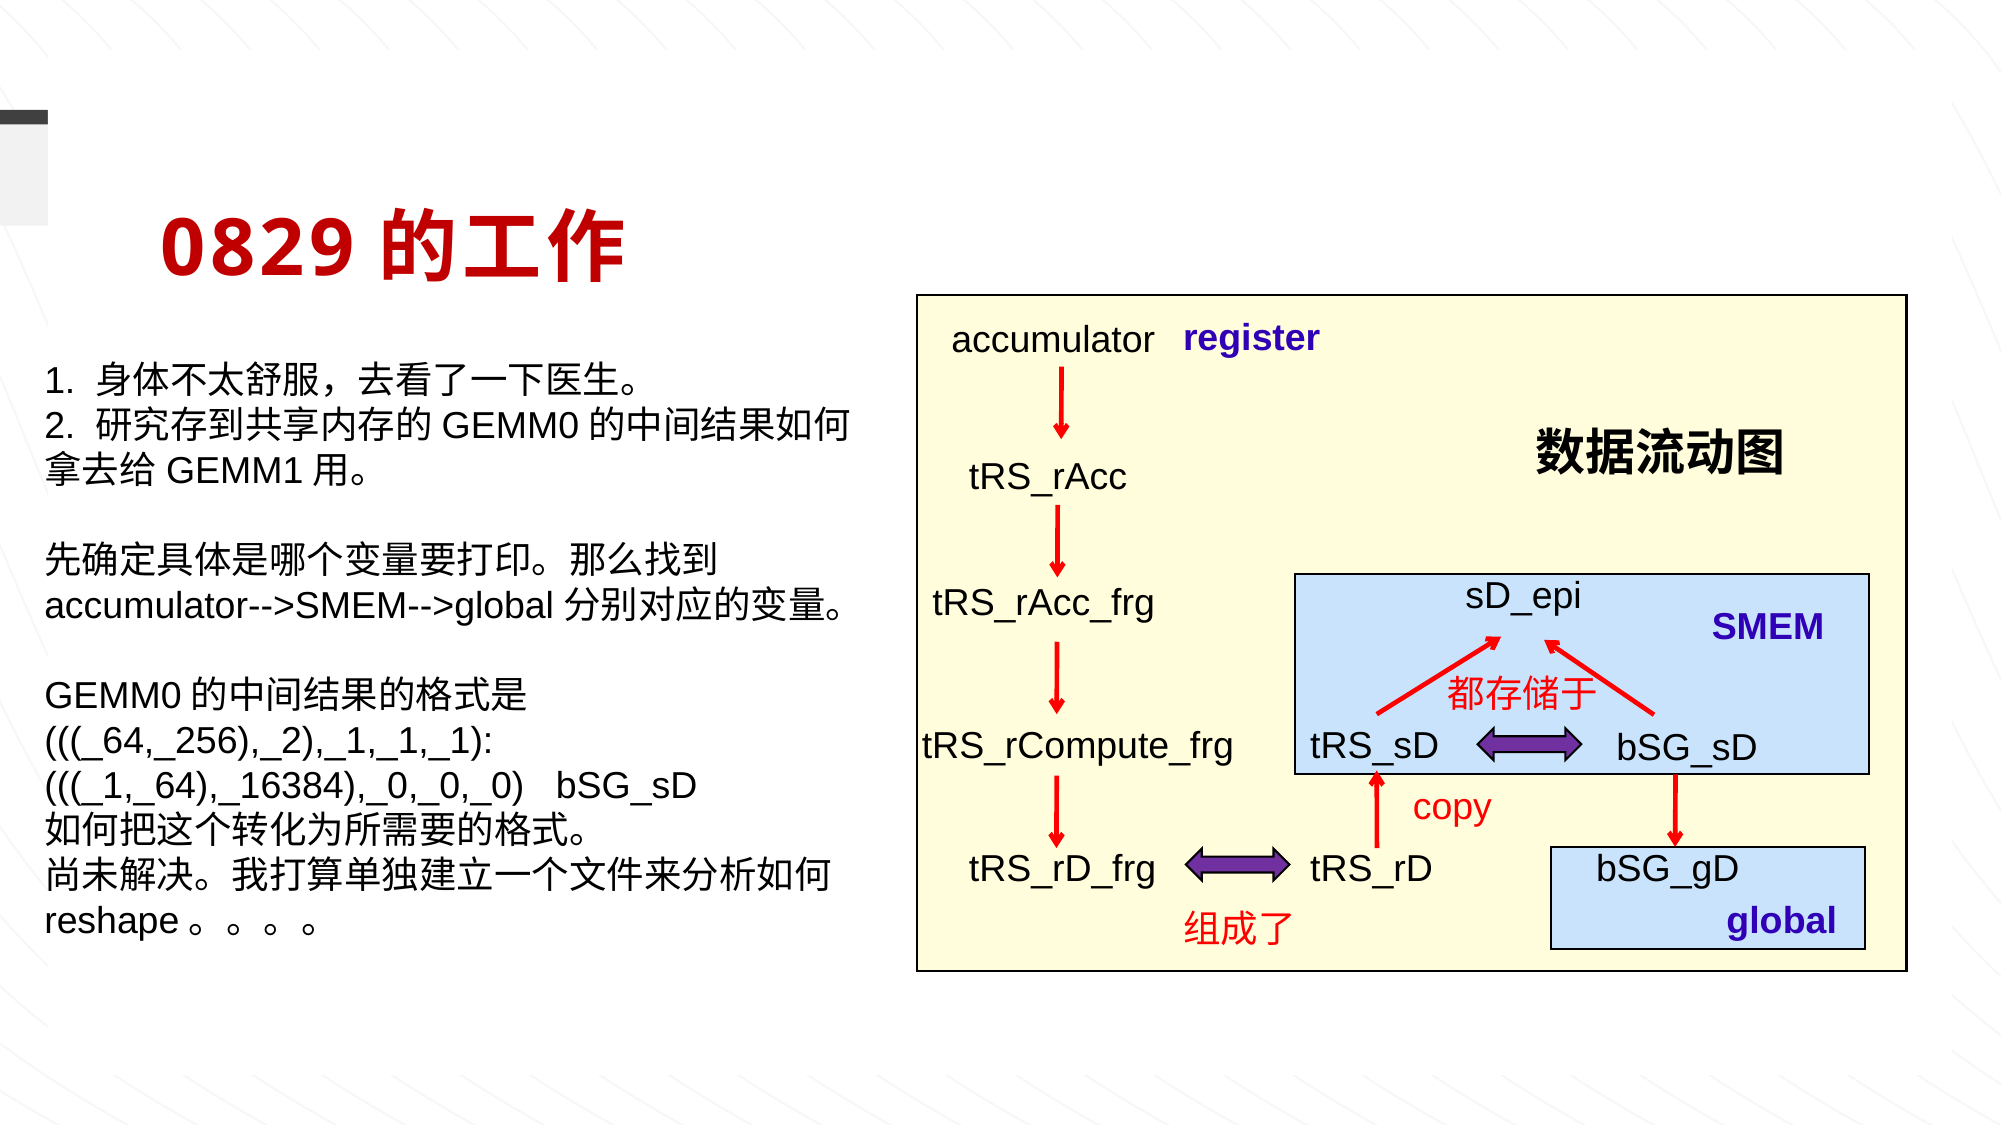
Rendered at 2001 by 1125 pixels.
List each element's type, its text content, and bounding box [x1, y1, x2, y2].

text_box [907, 294, 1907, 972]
text_box 0829的工作 [150, 179, 1358, 295]
text_box 1. 身体不太舒服，去看了一下医生。 2. 研究存到共享内存的GEMM0的中间结果如何拿去给GEMM1用。 先确定具体是哪个变量要打印。那么找到accumulator-->SMEM-->global分别对应的变量。 GEMM0的中间结果的格式是(((_64,_256),_2),_1,_1,_1):(((_1,_64),_16384),_0,_0,_0) bSG_sD 如何把这个转化为所需要的格式。 尚未解决。我打算单独建立一个文件来分析如何reshape。。。。 [29, 348, 867, 1084]
text_box [47, 49, 1953, 1076]
